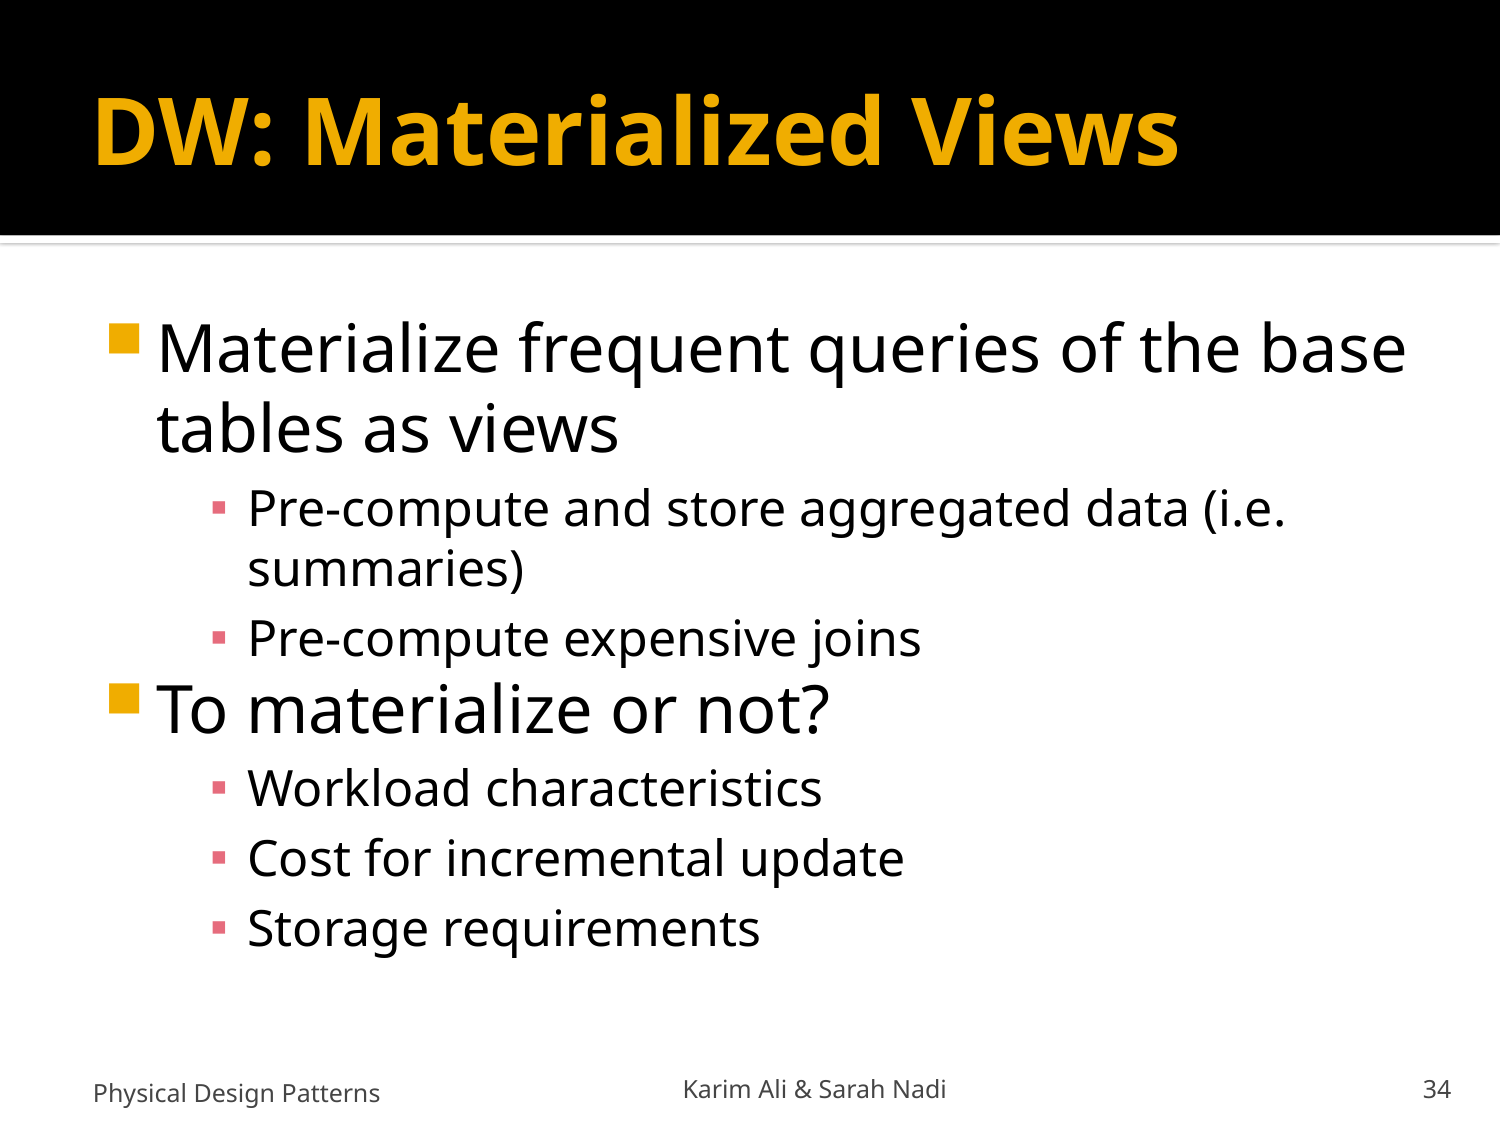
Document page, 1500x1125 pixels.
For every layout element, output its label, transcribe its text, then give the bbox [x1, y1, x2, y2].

list Materialize frequent queries of the base tables as views Pre-compute and store aggregated data (i.e. summaries) Pre-compute expensive joins To materialize or not? Workload characteristics Cost for incremental update Storage requirements [75, 291, 1442, 1050]
slide_number Physical Design Patterns [75, 1062, 363, 1108]
title DW: Materialized Views [75, 25, 1425, 231]
slide_number 34 [1345, 1062, 1467, 1108]
footer Karim Ali & Sarah Nadi [363, 1062, 1267, 1108]
